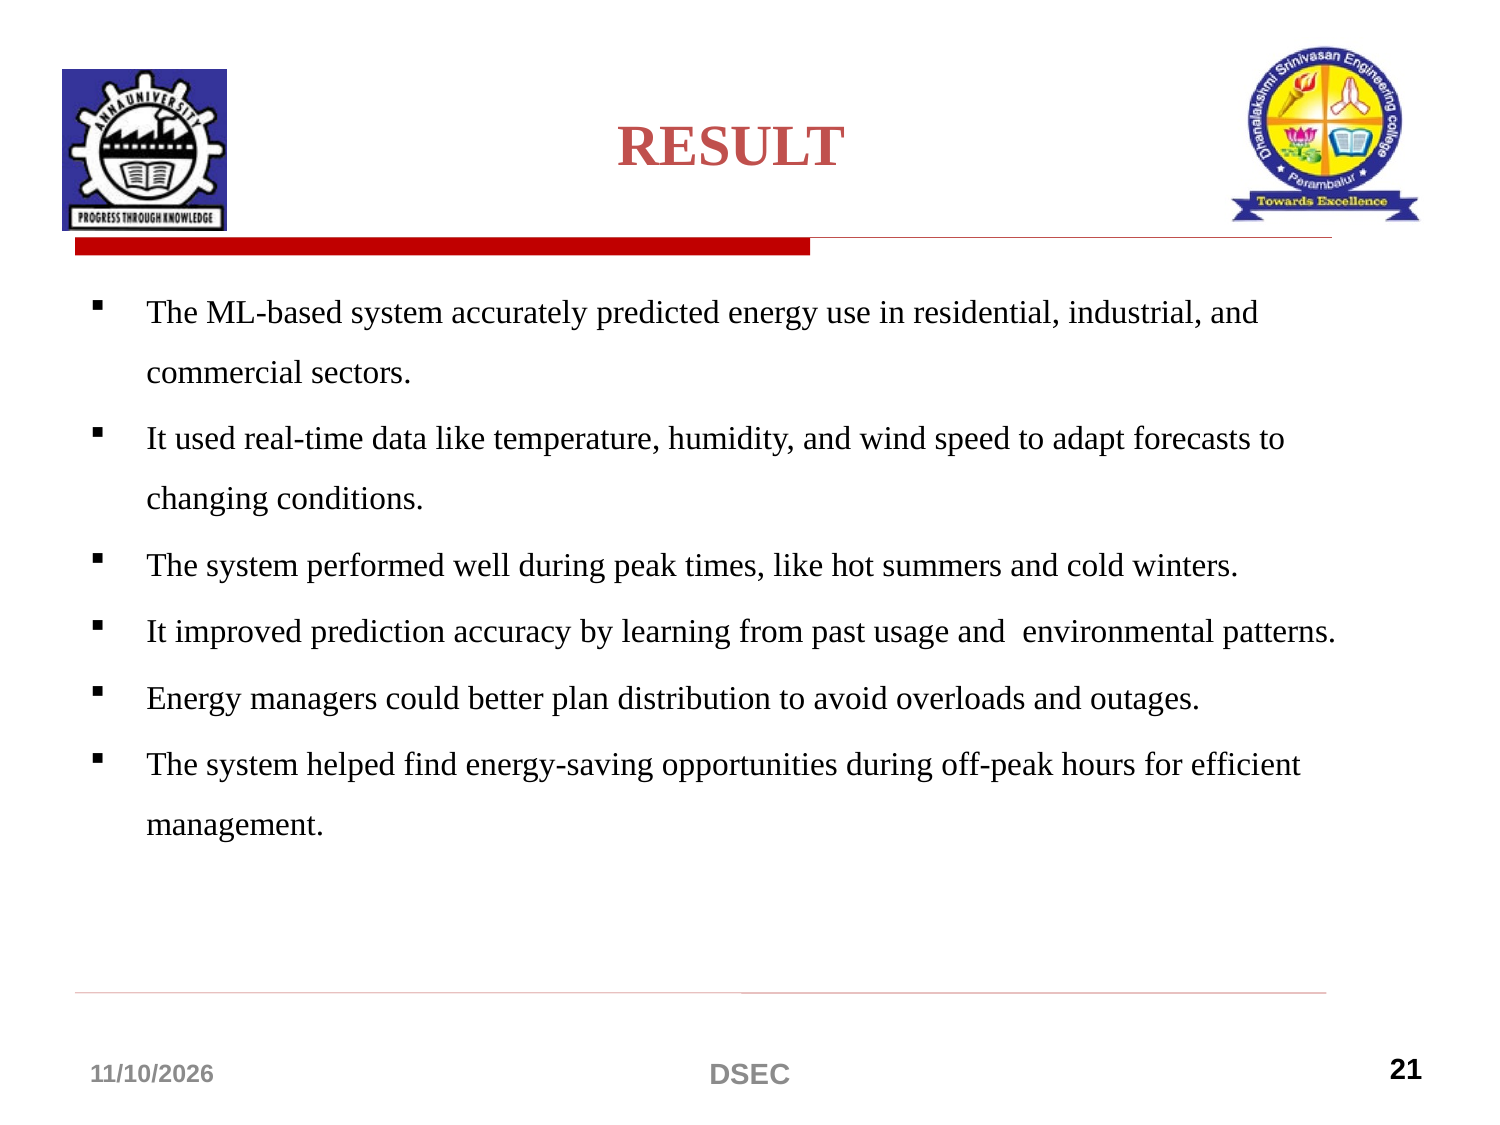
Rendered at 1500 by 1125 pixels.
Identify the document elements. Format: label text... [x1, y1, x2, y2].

footer DSEC [512, 1042, 988, 1103]
text_box RESULT [424, 99, 1038, 185]
picture [62, 69, 227, 231]
picture [1224, 37, 1425, 226]
slide_number 21 [1087, 1037, 1438, 1098]
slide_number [75, 1042, 425, 1103]
list The ML-based system accurately predicted energy use in residential, industrial, and commercial sectors. It used real-time data like temperature, humidity, and wind speed to adapt forecasts to changing conditions. The system performed well during peak times, like hot summers and cold winters. It improved prediction accuracy by learning from past usage and environmental patterns. Energy managers could better plan distribution to avoid overloads and outages. The system helped find energy-saving opportunities during off-peak hours for efficient management. [74, 262, 1426, 1006]
